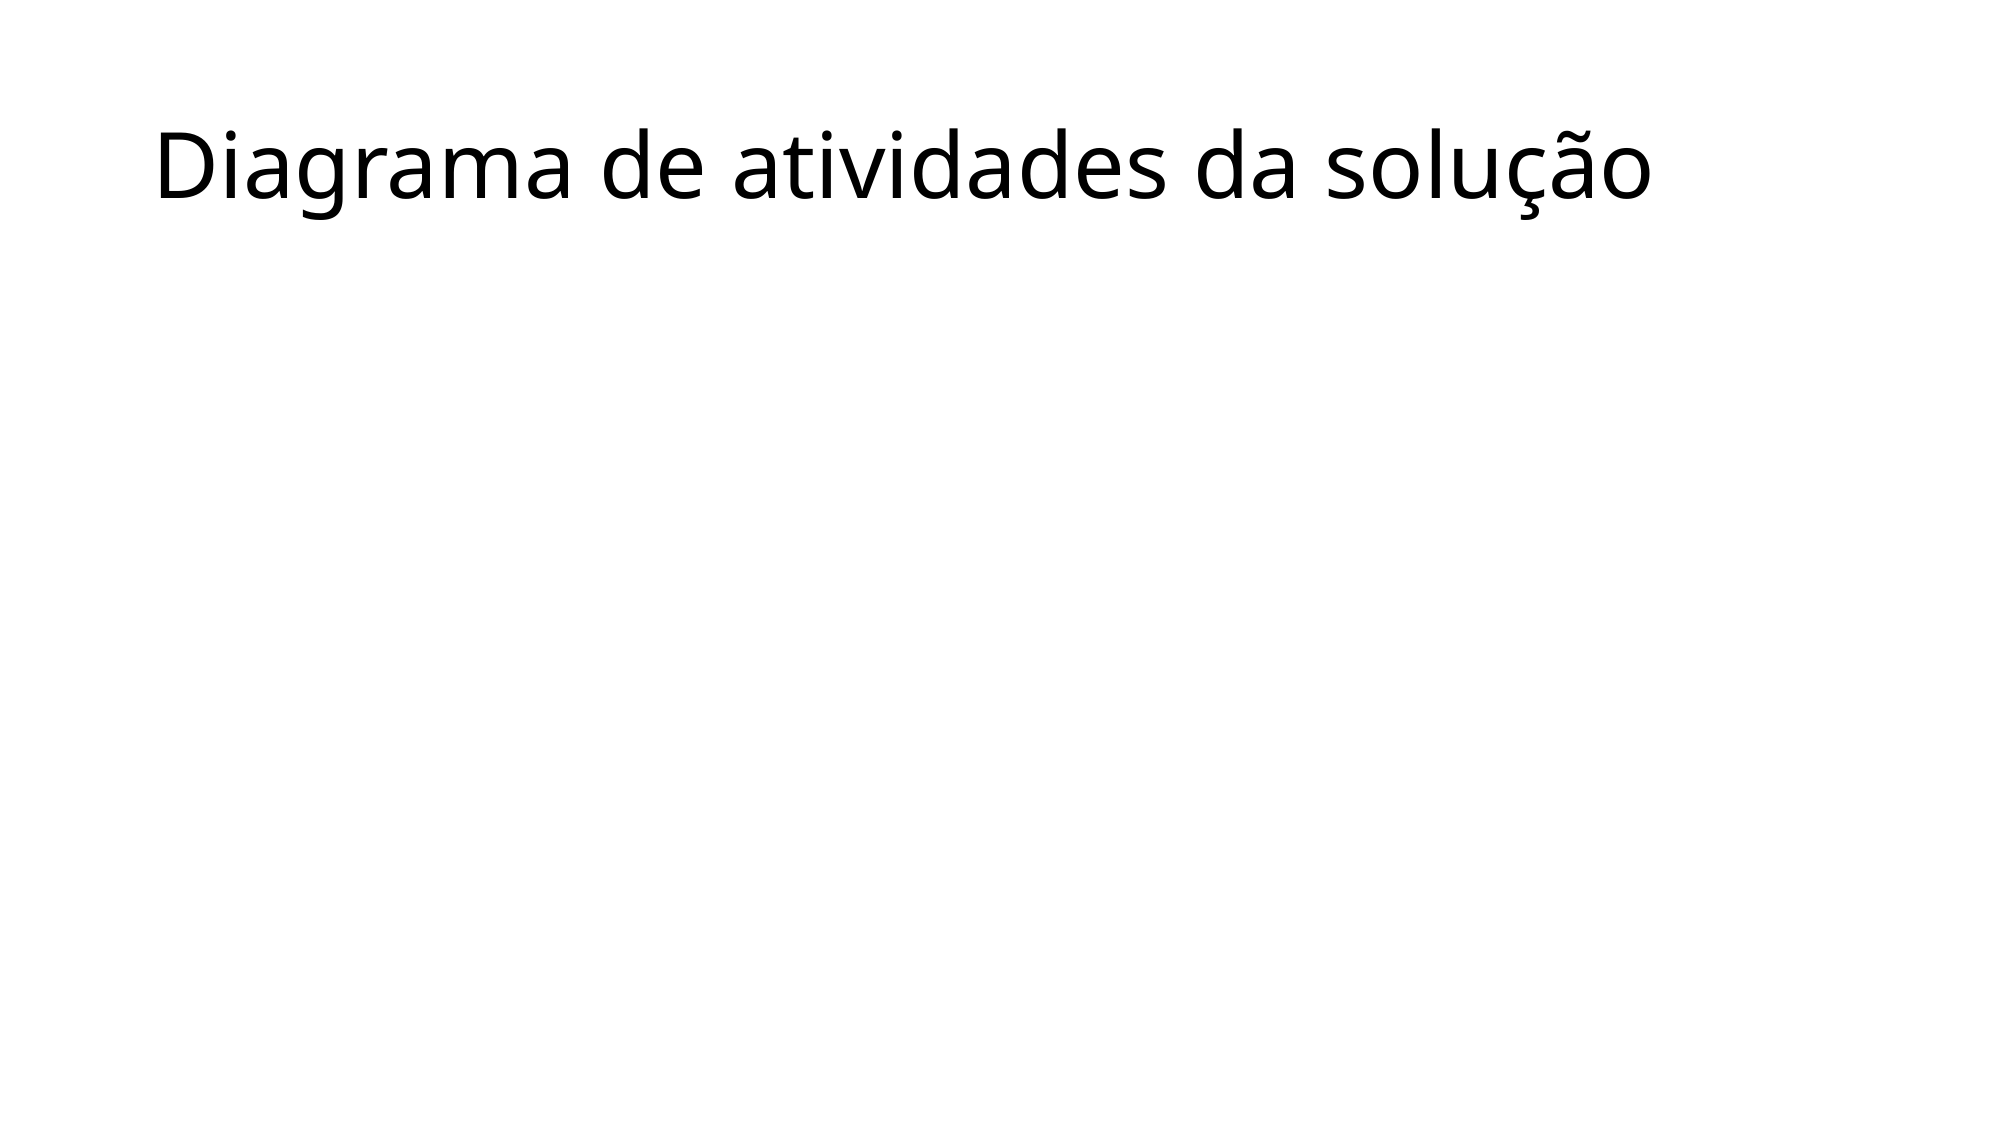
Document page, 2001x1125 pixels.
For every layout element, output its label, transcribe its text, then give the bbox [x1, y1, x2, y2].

title Diagrama de atividades da solução [137, 59, 1863, 278]
